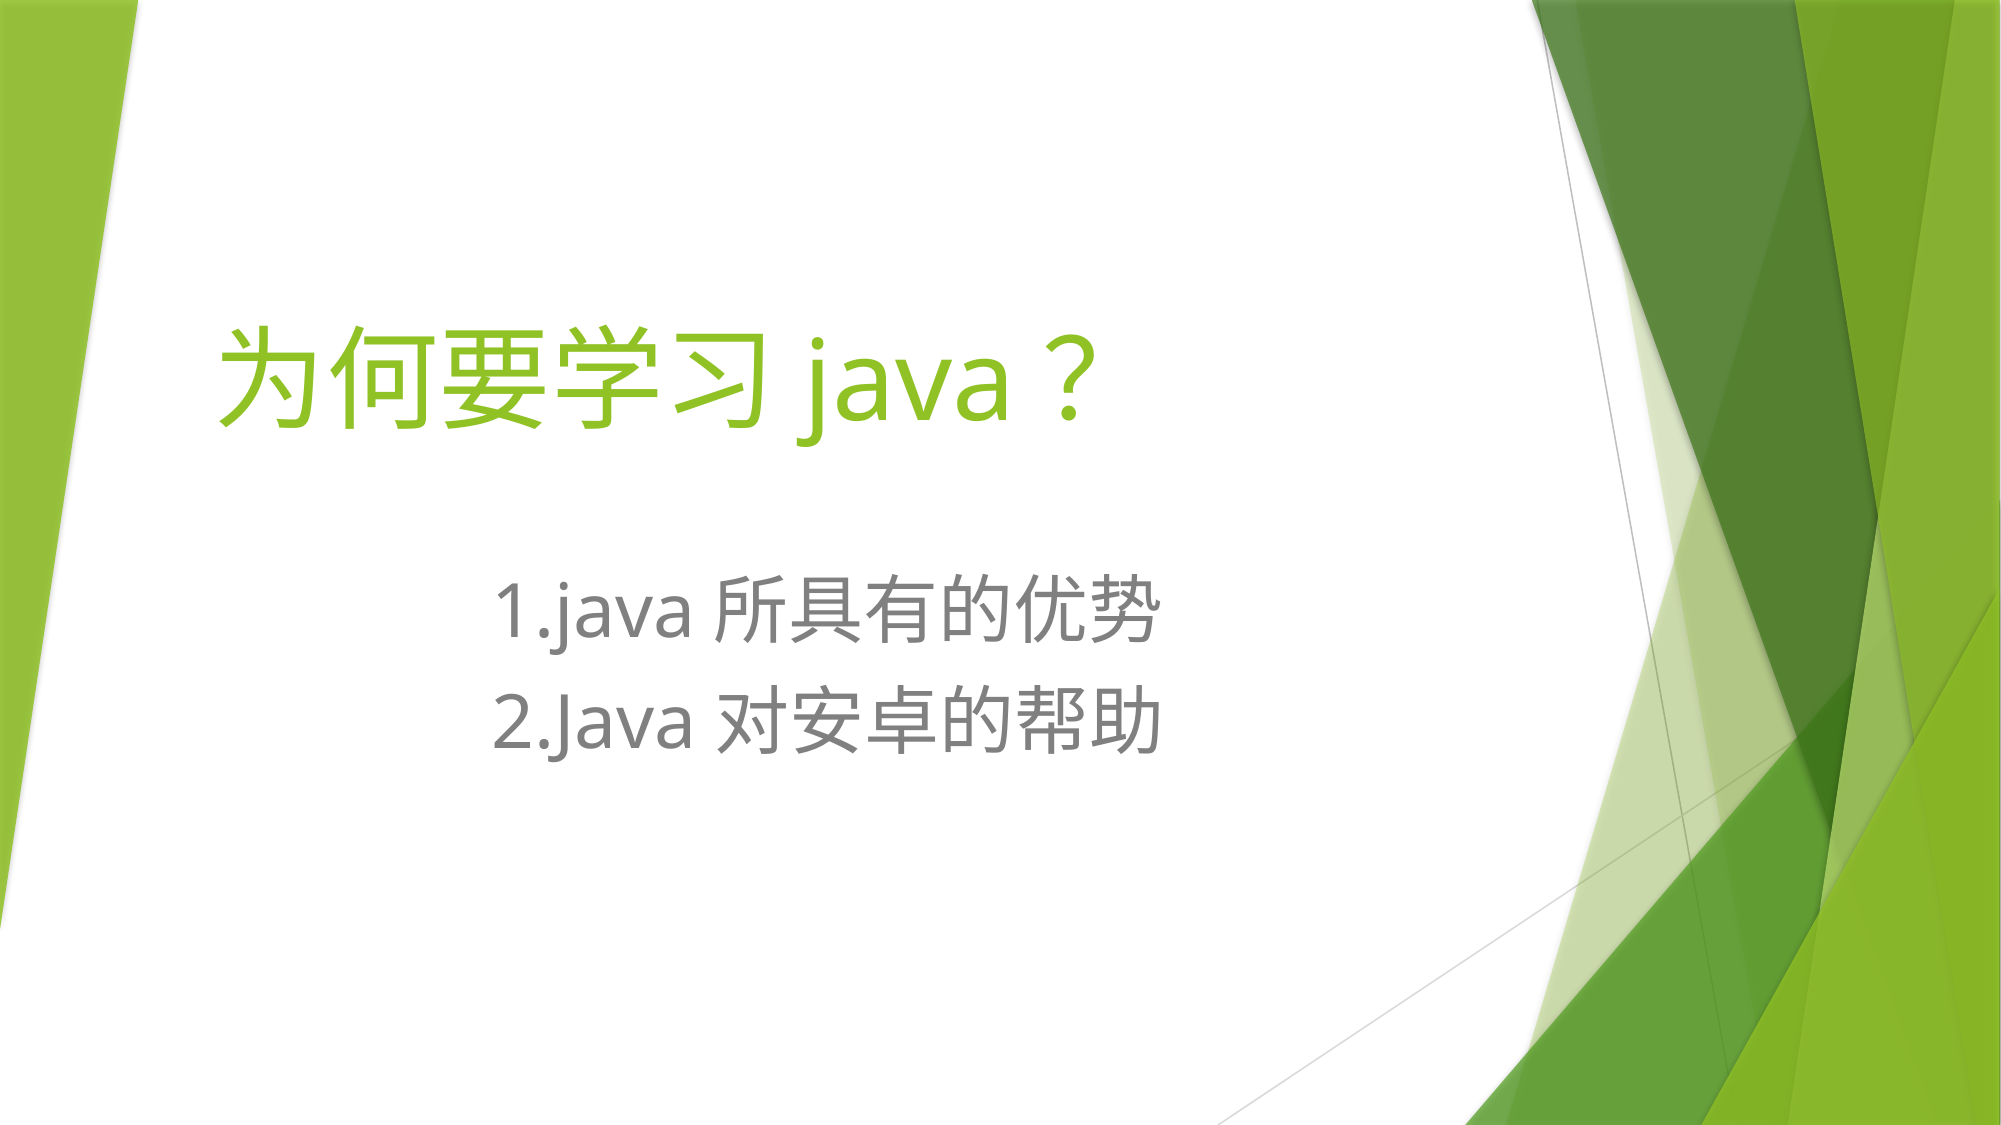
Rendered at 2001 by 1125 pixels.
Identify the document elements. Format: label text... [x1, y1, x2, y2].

title 为何要学习java？ [0, 180, 1170, 451]
subtitle 1.java所具有的优势 2.Java对安卓的帮助 [476, 555, 1751, 736]
